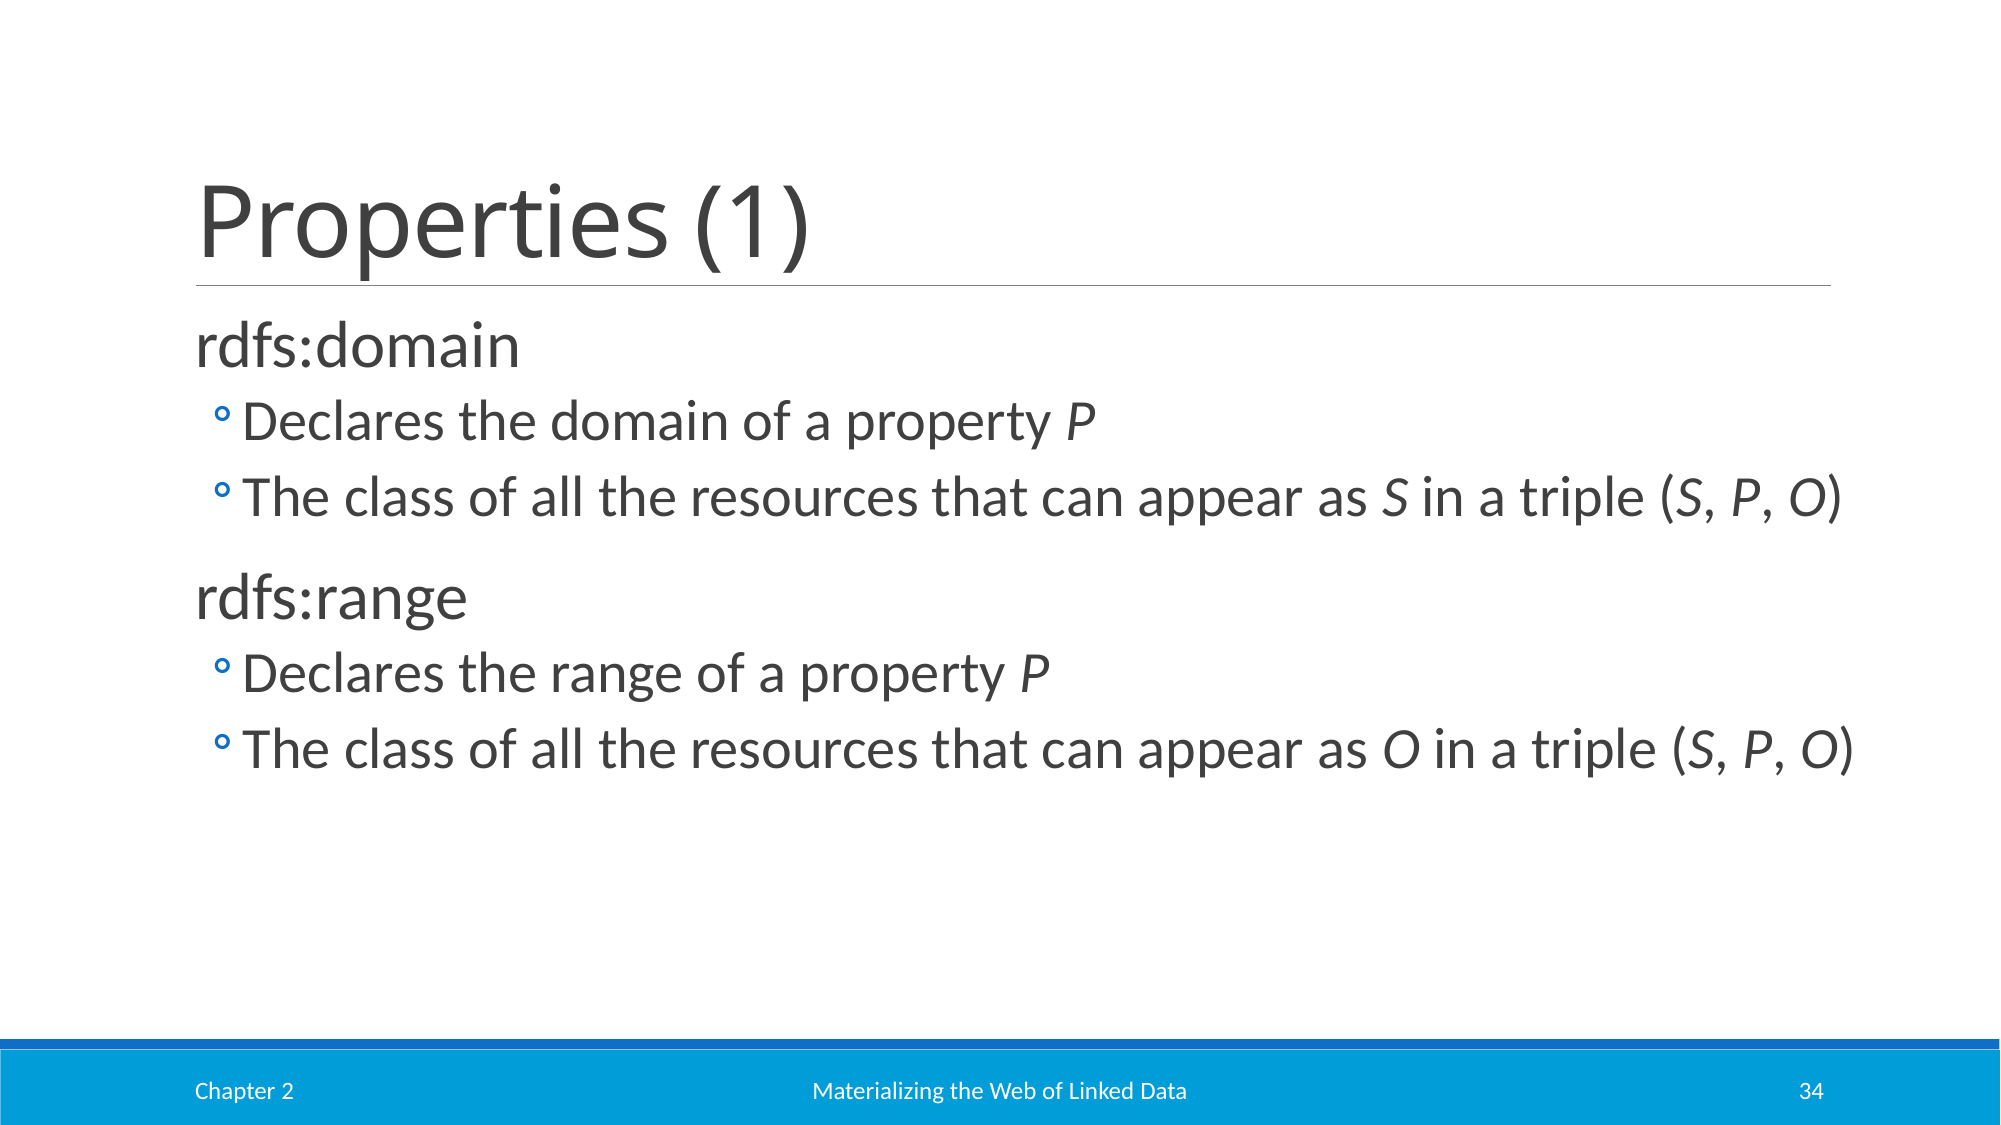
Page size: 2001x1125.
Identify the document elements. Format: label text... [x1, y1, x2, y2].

list rdfs:domain Declares the domain of a property P The class of all the resources that can appear as S in a triple (S, P, O) rdfs:range Declares the range of a property P The class of all the resources that can appear as O in a triple (S, P, O) [180, 302, 1908, 963]
title Properties (1) [180, 47, 1830, 285]
slide_number 34 [1624, 1059, 1840, 1120]
footer Materializing the Web of Linked Data [604, 1059, 1396, 1120]
slide_number Chapter 2 [180, 1059, 586, 1120]
